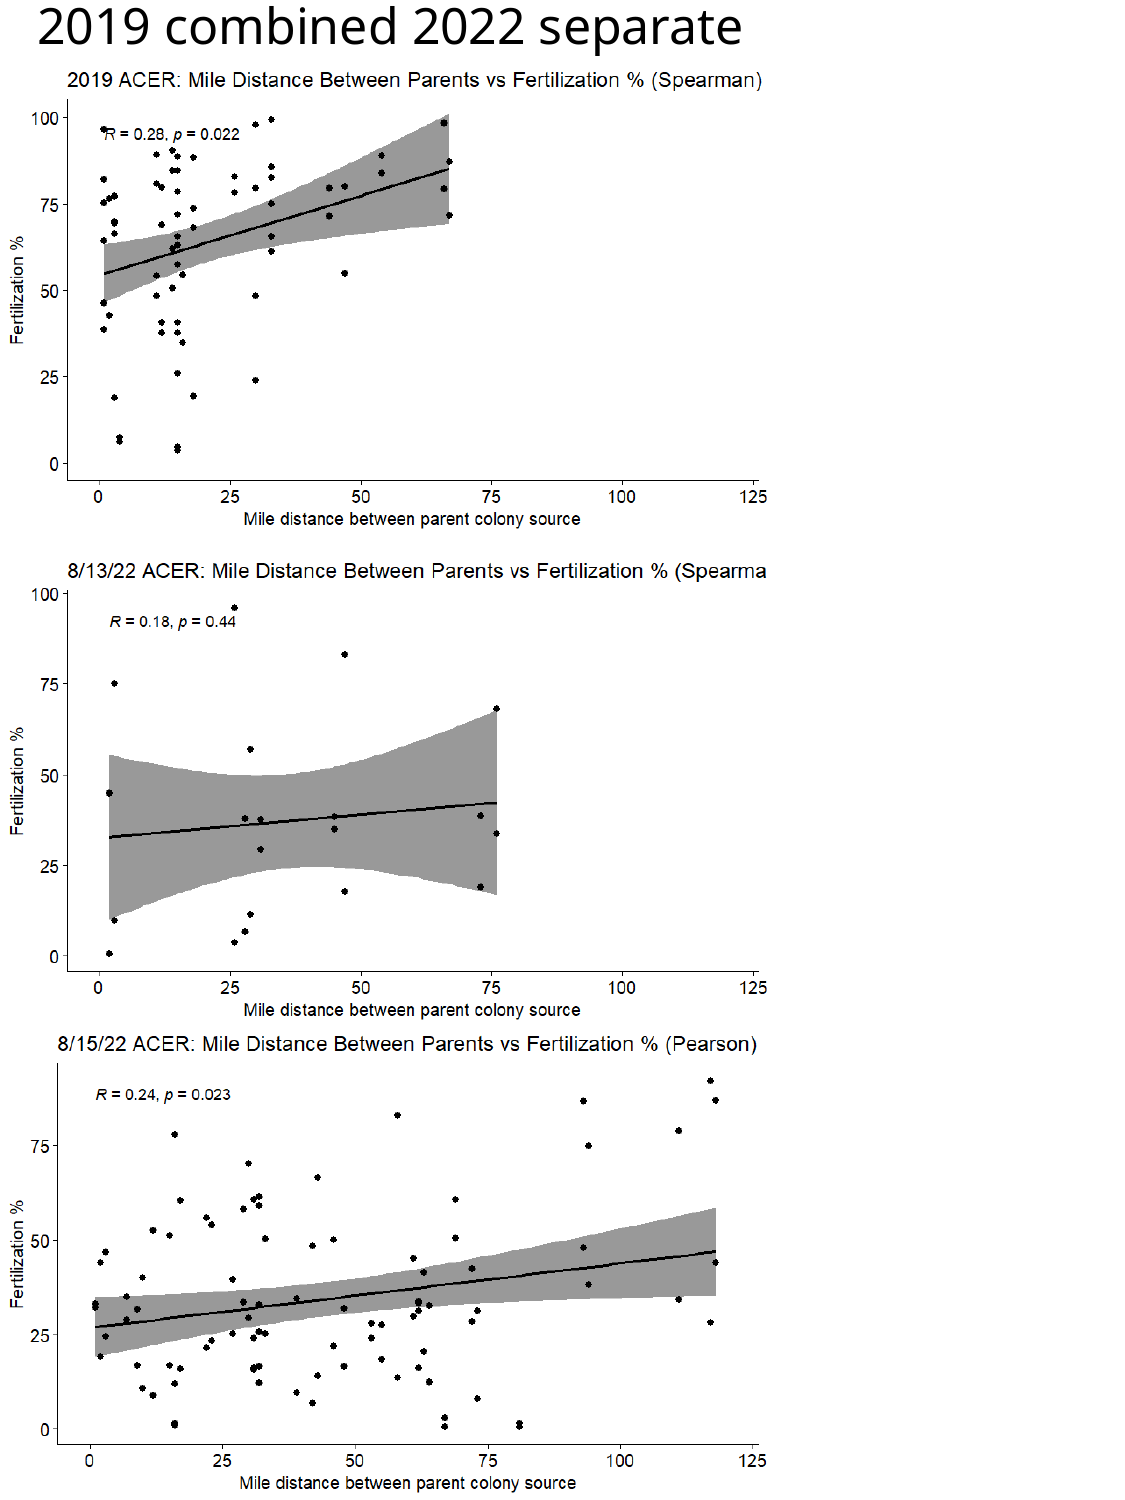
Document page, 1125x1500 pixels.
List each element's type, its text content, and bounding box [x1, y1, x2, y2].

text_box 2019 combined 2022 separate [22, 0, 1028, 62]
picture [0, 553, 767, 1500]
picture [0, 62, 767, 536]
